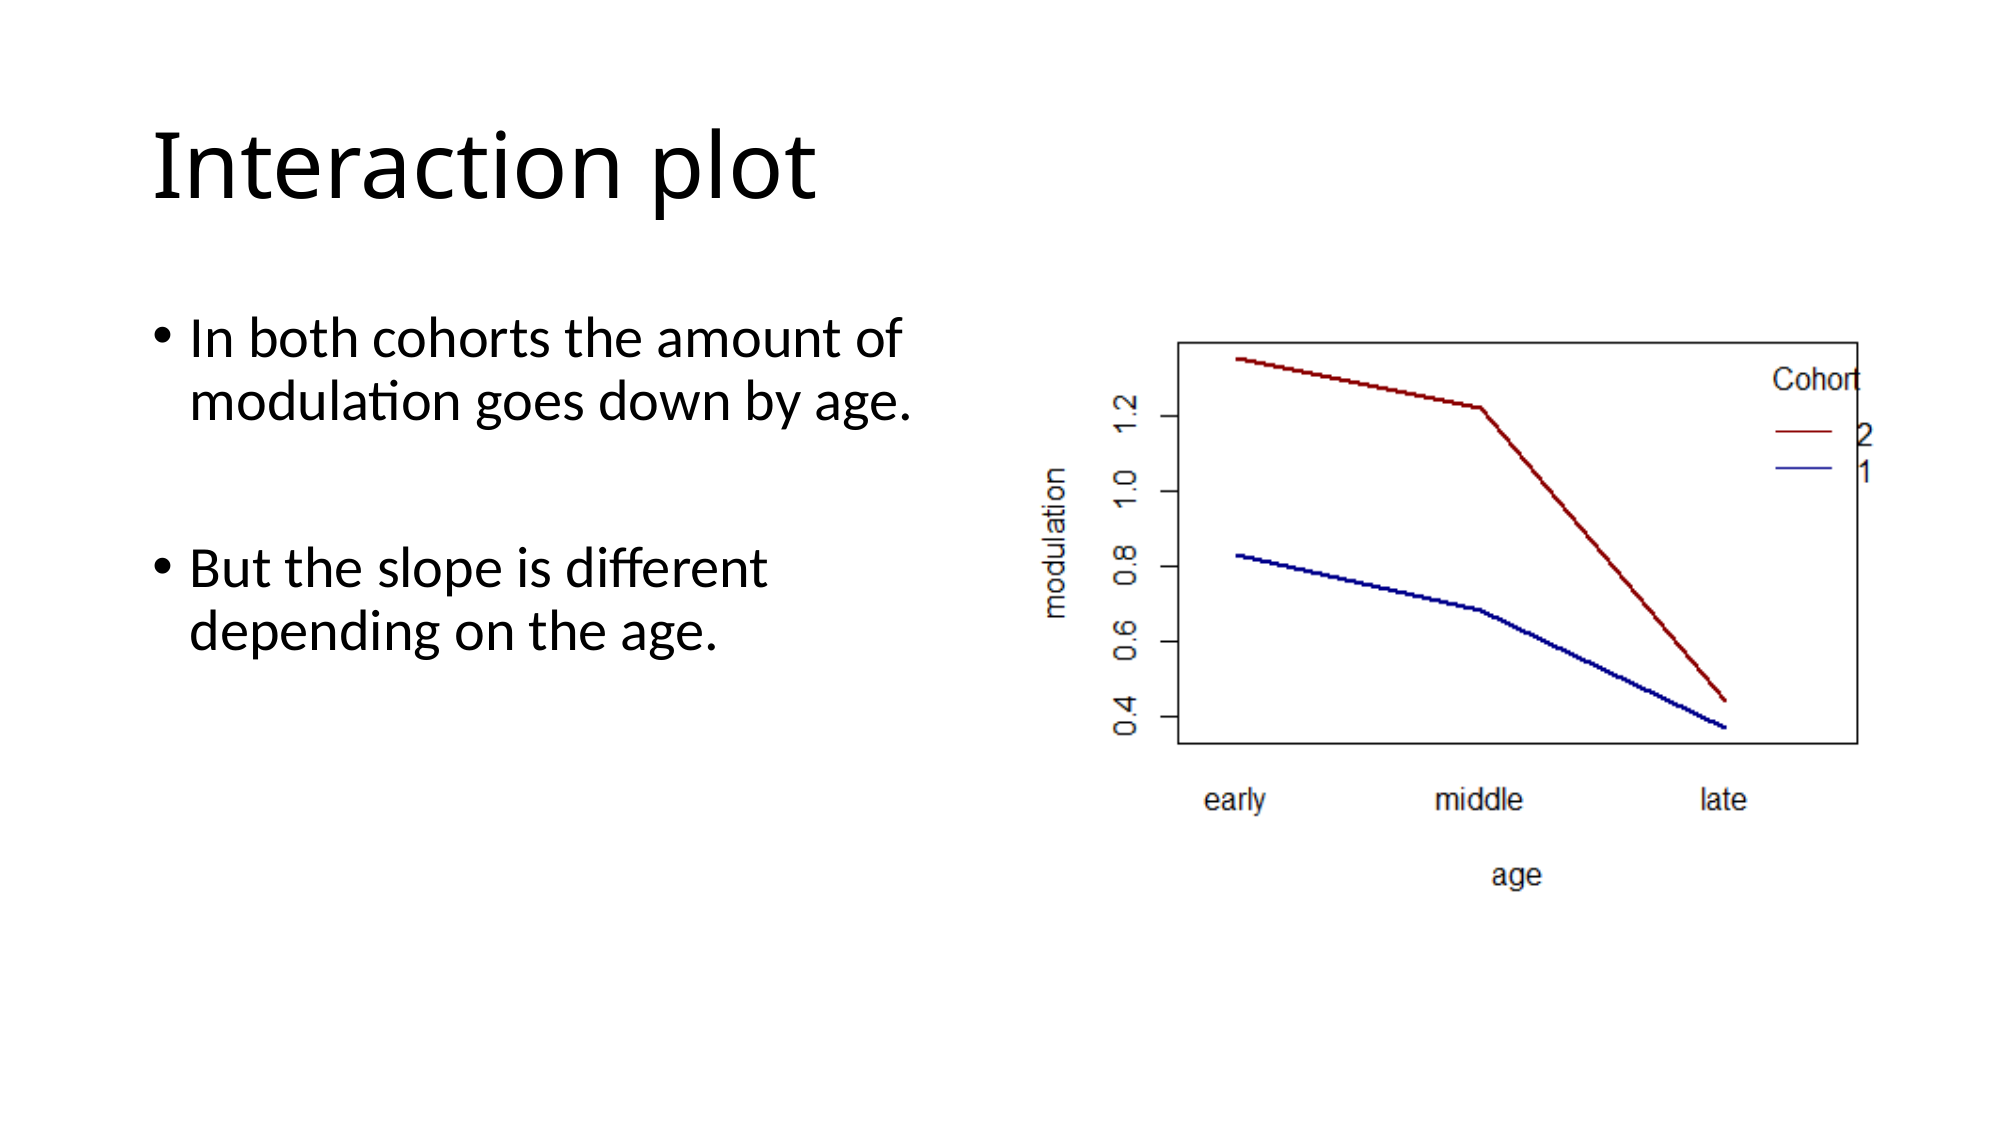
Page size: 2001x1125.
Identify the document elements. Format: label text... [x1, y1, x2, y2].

title Interaction plot [137, 59, 1863, 278]
list In both cohorts the amount of modulation goes down by age. But the slope is different depending on the age. [137, 299, 988, 1014]
picture [1031, 192, 1934, 932]
